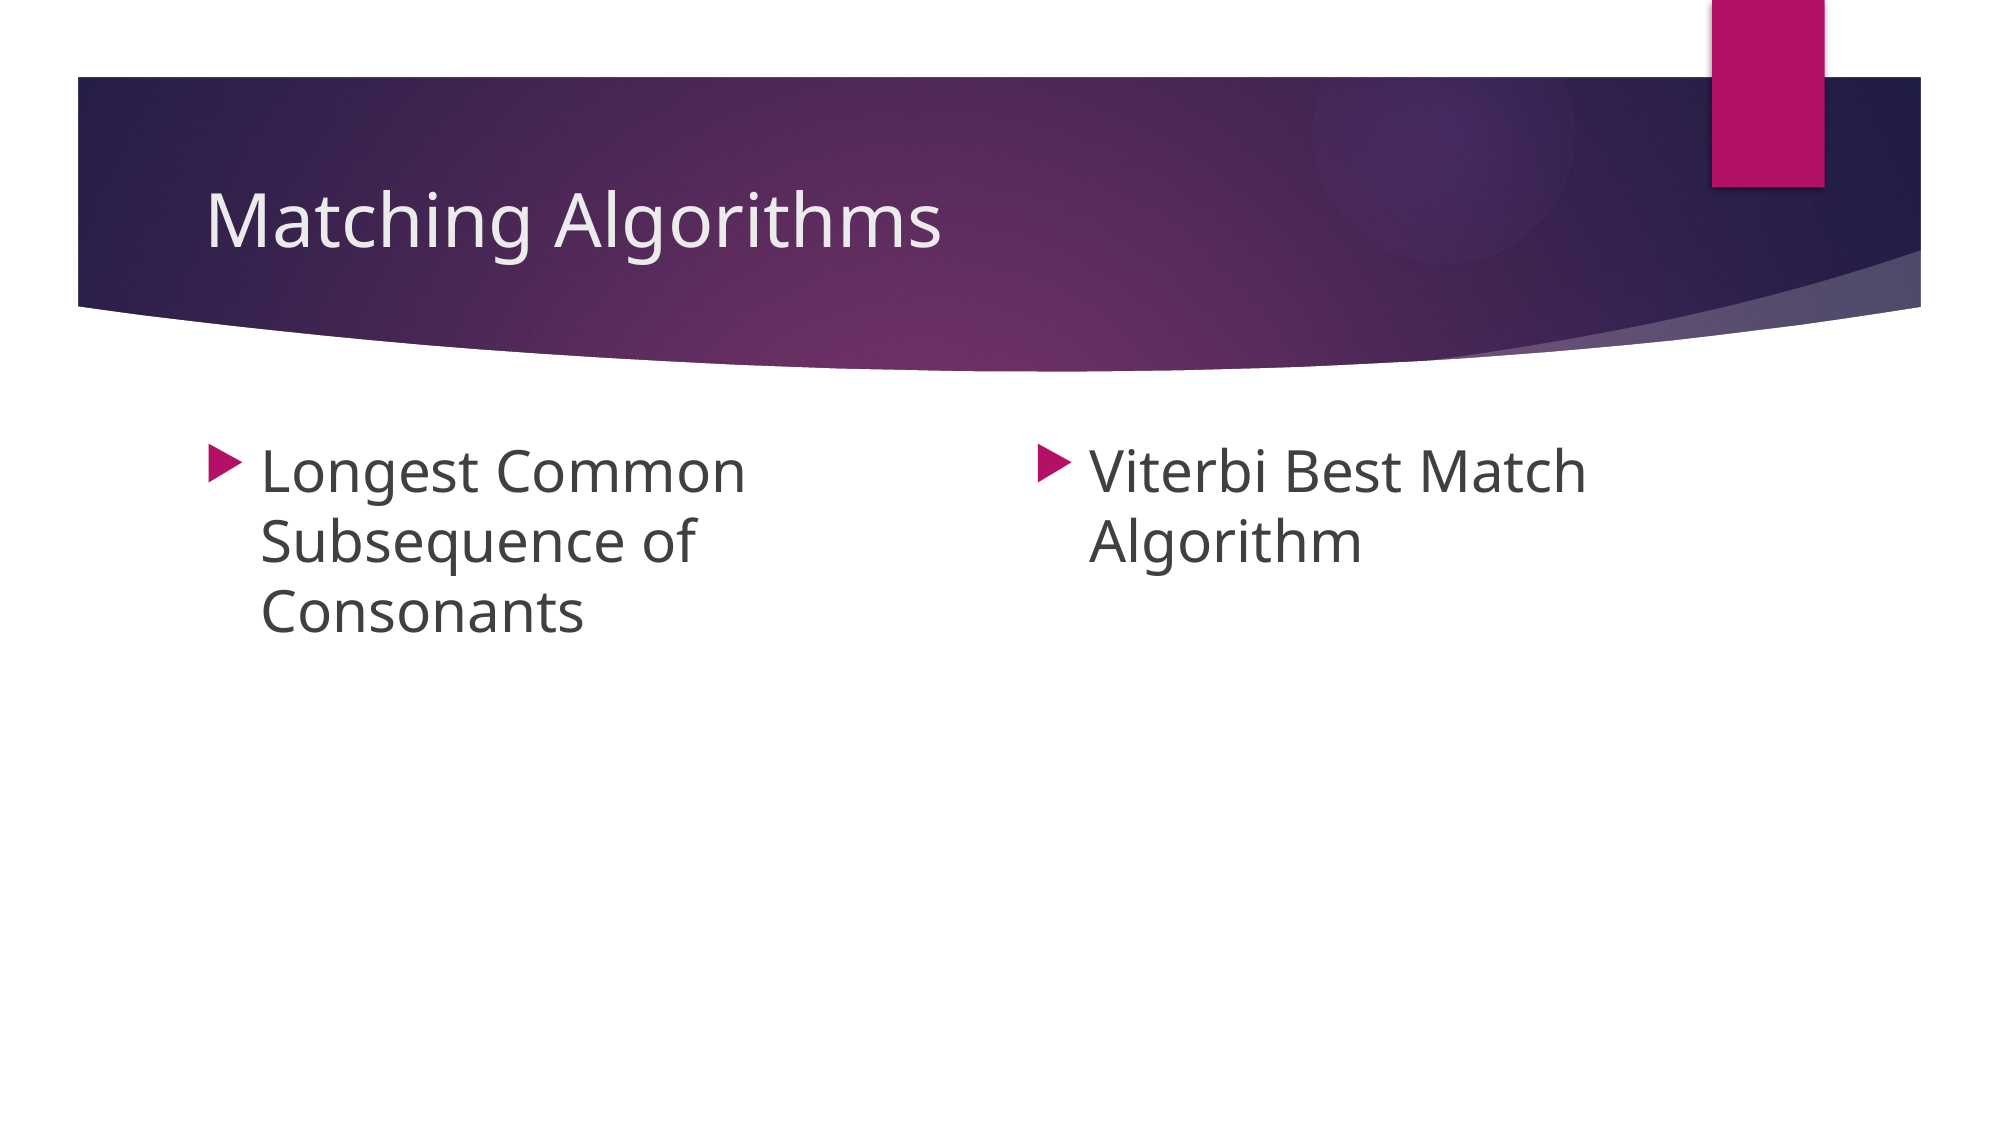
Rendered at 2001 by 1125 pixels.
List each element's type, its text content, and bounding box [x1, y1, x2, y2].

list Viterbi Best Match Algorithm [1018, 427, 1810, 988]
title Matching Algorithms [189, 159, 1627, 276]
list Longest Common Subsequence of Consonants [189, 427, 981, 988]
